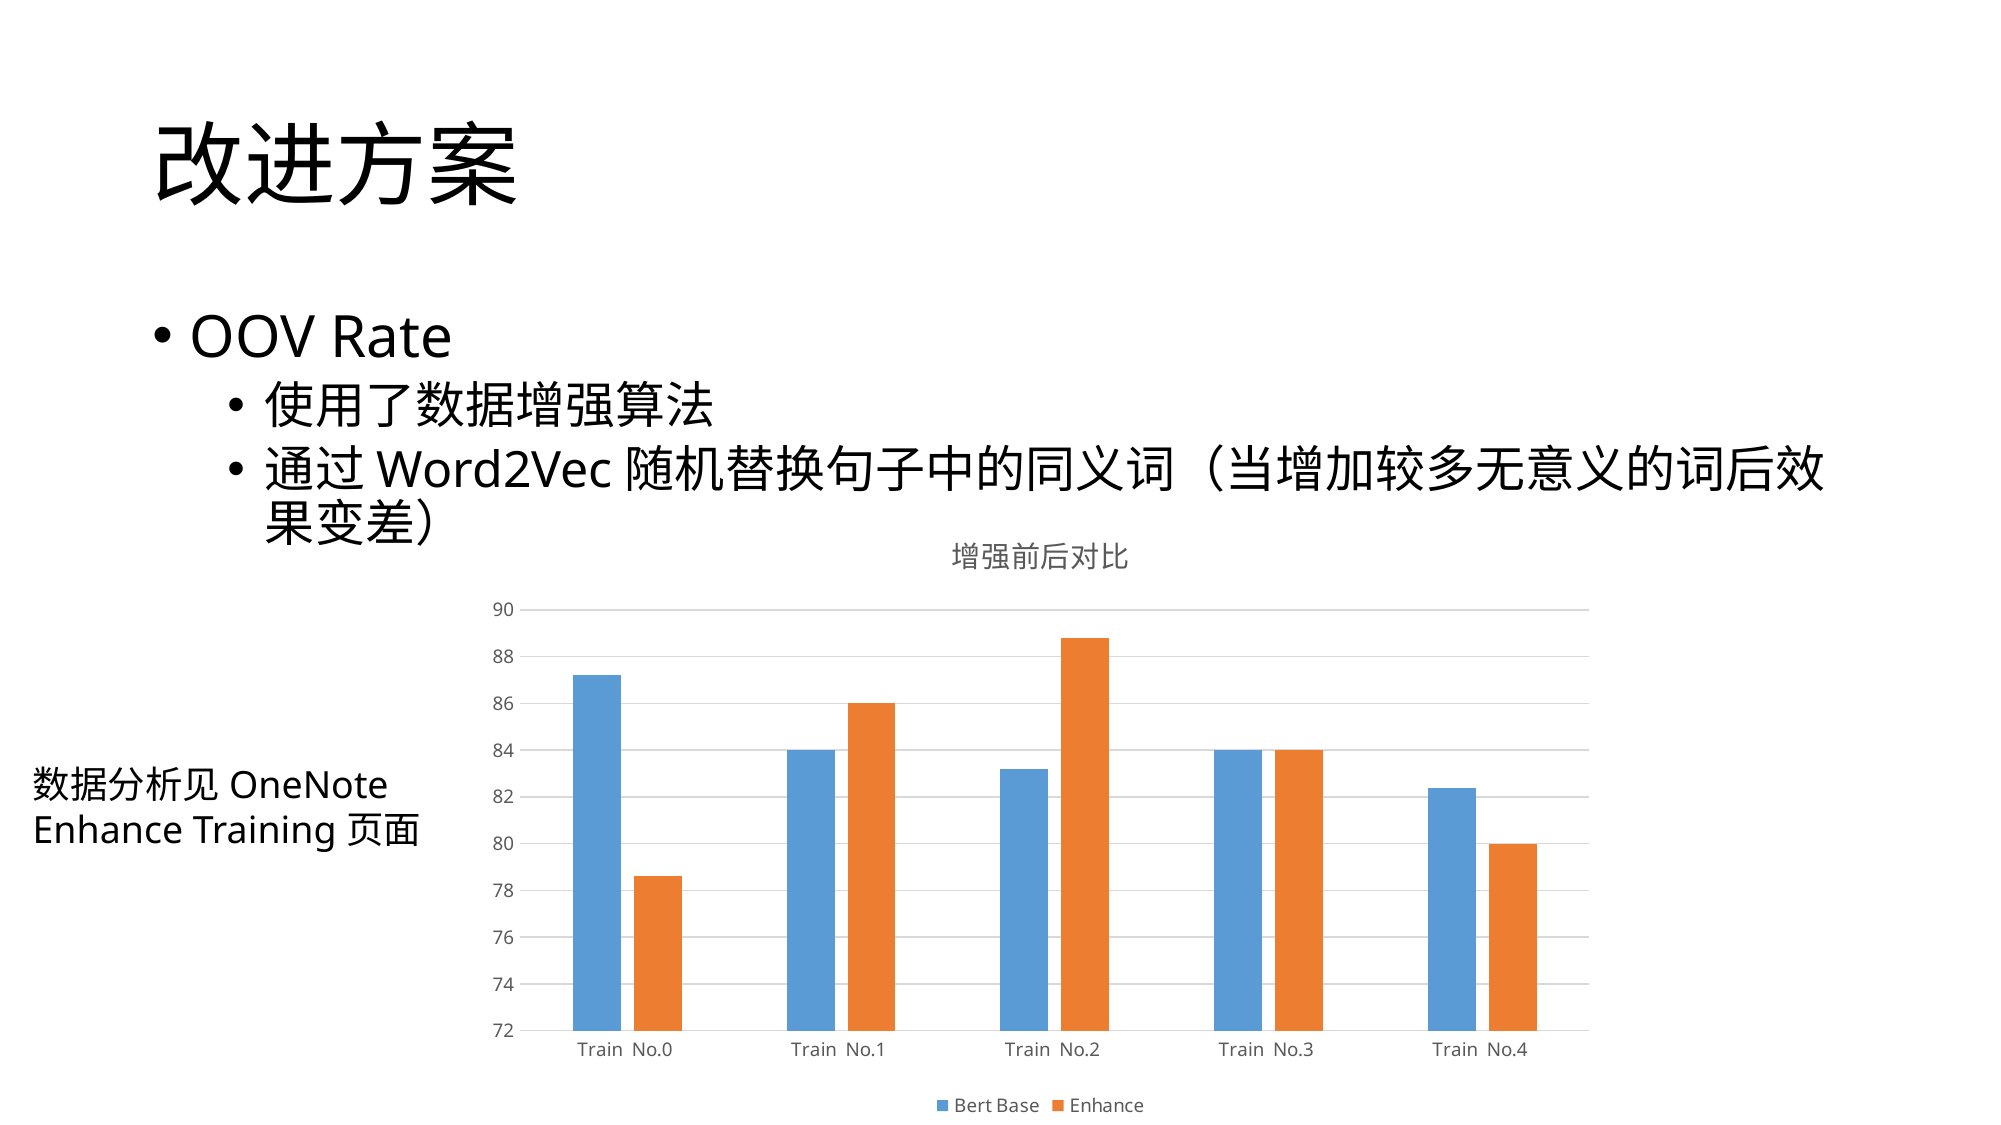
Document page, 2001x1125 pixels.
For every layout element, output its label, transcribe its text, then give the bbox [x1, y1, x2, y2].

list OOV Rate 使用了数据增强算法 通过Word2Vec随机替换句子中的同义词（当增加较多无意义的词后效果变差） [137, 299, 1863, 1014]
title 改进方案 [137, 59, 1863, 278]
chart [469, 504, 1613, 1125]
text_box 数据分析见OneNote Enhance Training页面 [18, 753, 436, 859]
